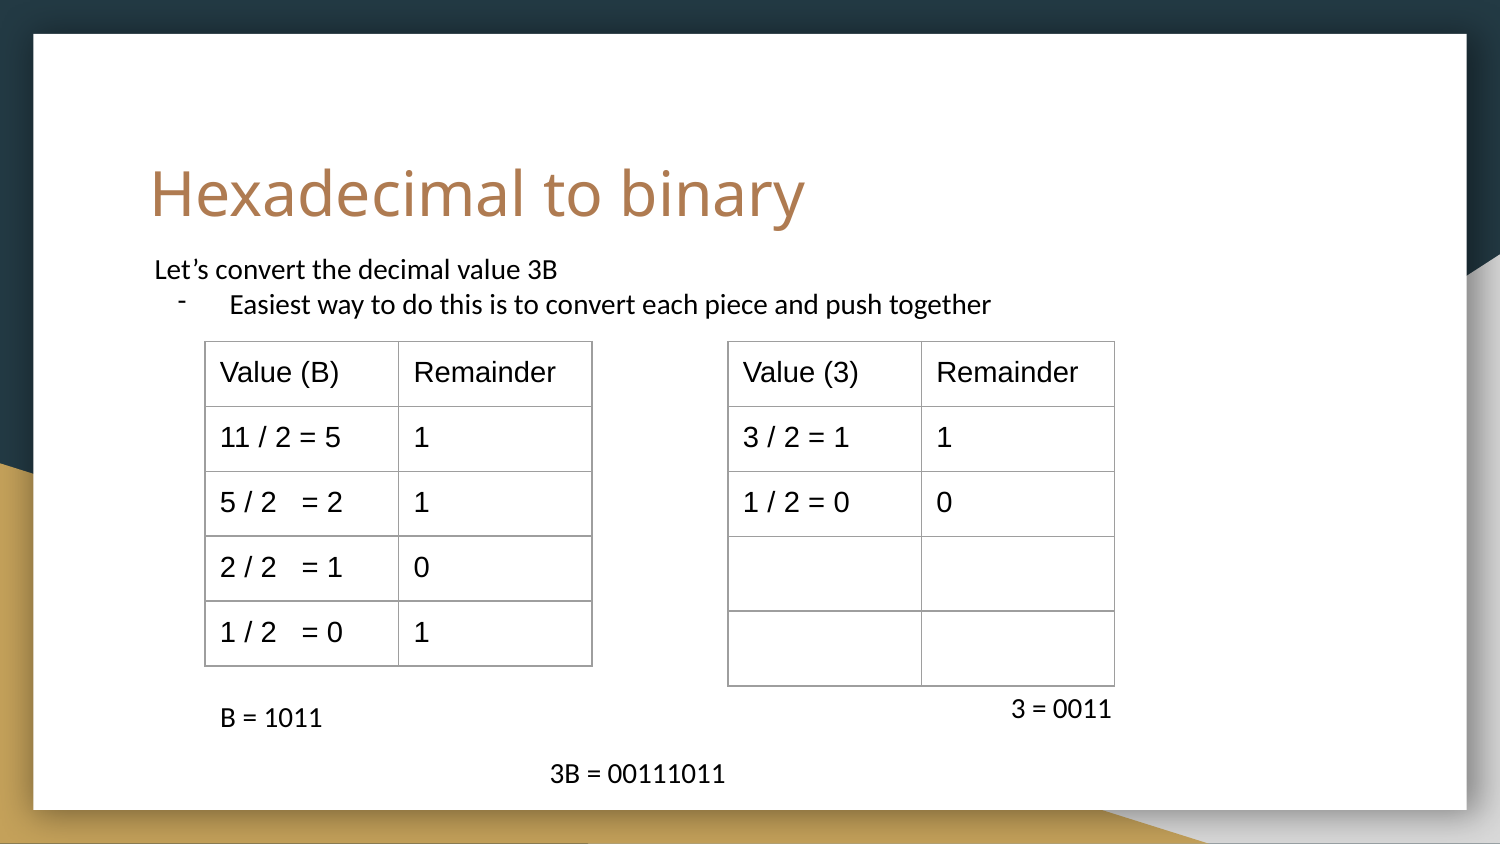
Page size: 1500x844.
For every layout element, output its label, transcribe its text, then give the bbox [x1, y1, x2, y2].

table_header Value (B) [206, 342, 398, 406]
table_cell 3 / 2 = 1 [729, 407, 921, 471]
table_cell 1 [922, 407, 1114, 471]
table_cell 1 / 2 = 0 [729, 472, 921, 536]
table_cell 1 [399, 407, 591, 471]
text_box 3 = 0011 [995, 673, 1383, 739]
table_cell 11 / 2 = 5 [206, 407, 398, 471]
table_cell 1 [399, 472, 591, 535]
table_cell 0 [399, 537, 591, 600]
table_cell [922, 612, 1114, 685]
text_box 3B = 00111011 [534, 739, 922, 805]
table_header Remainder [922, 342, 1114, 406]
table_header Value (3) [729, 342, 921, 406]
text_box Let’s convert the decimal value 3B Easiest way to do this is to convert each piece and push together [139, 235, 1163, 371]
table_cell 5 / 2 = 2 [206, 472, 398, 535]
text_box B = 1011 [205, 683, 592, 749]
table_cell 2 / 2 = 1 [206, 537, 398, 600]
table_cell 0 [922, 472, 1114, 536]
table_cell 1 [399, 602, 591, 665]
table_cell 1 / 2 = 0 [206, 602, 398, 665]
table_cell [729, 537, 921, 610]
table_header Remainder [399, 342, 591, 406]
table_cell [922, 537, 1114, 610]
table_cell [729, 612, 921, 685]
title Hexadecimal to binary [134, 138, 1366, 296]
